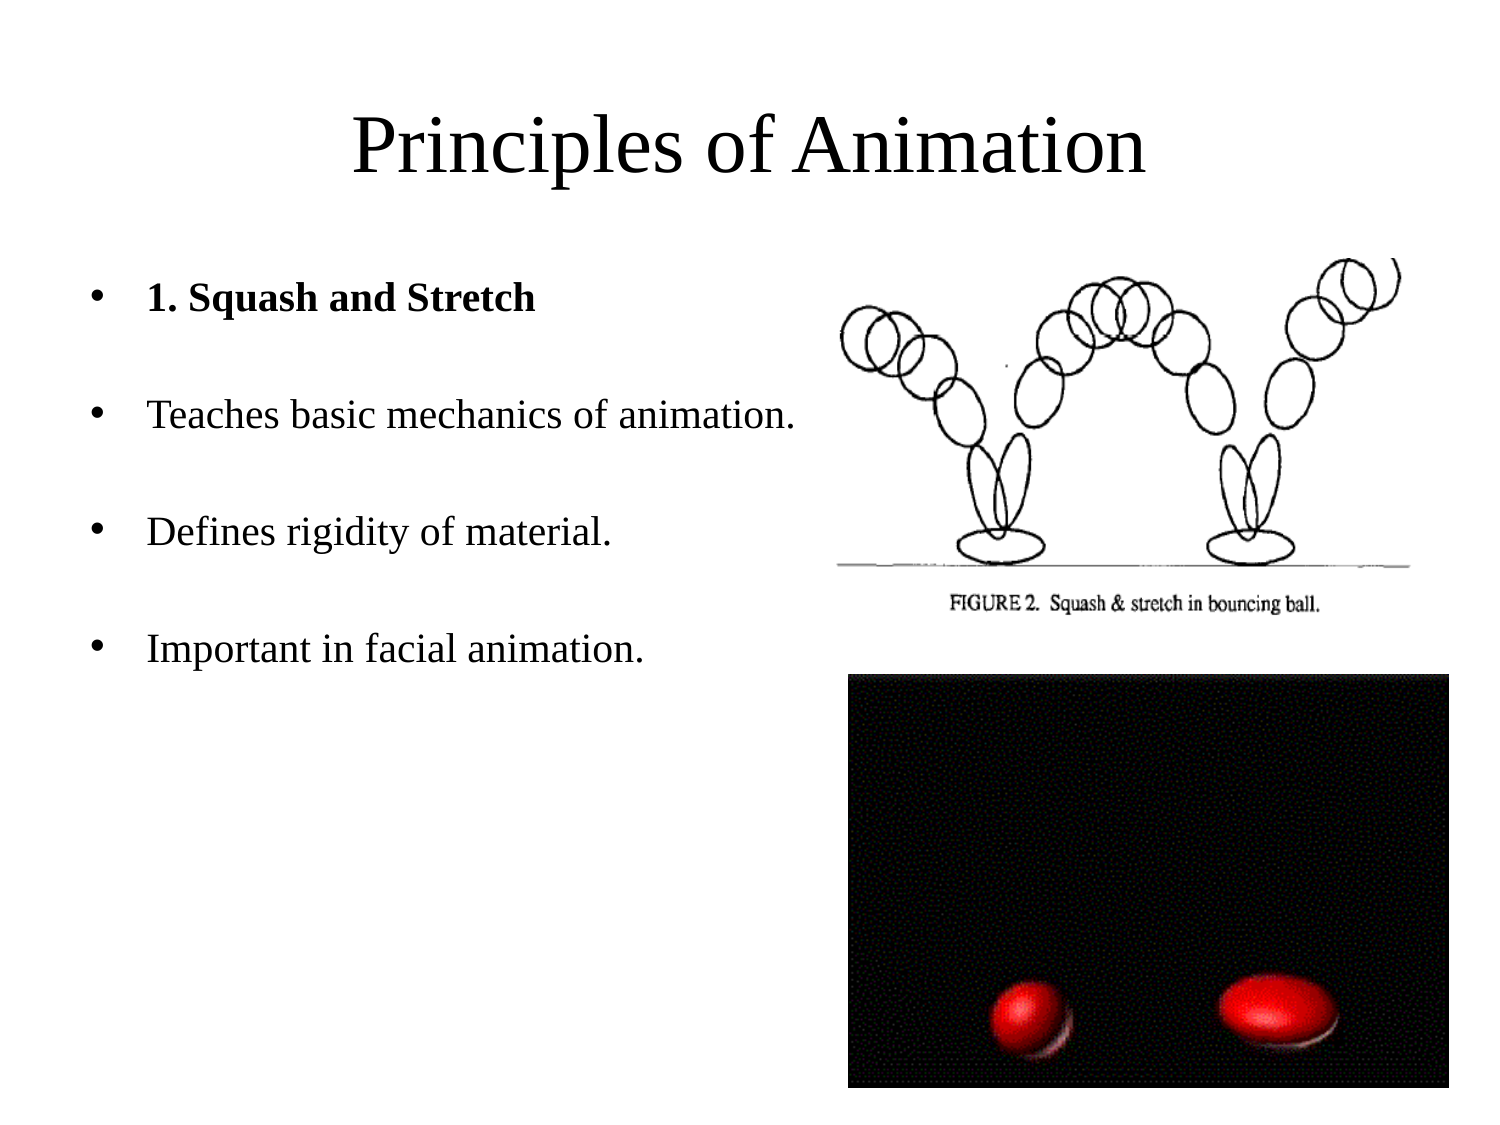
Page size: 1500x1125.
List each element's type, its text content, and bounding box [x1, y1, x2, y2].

list 1. Squash and Stretch Teaches basic mechanics of animation. Defines rigidity of material. Important in facial animation. [75, 262, 1425, 1005]
title Principles of Animation [75, 45, 1425, 233]
picture [823, 258, 1451, 626]
picture [848, 673, 1450, 1088]
